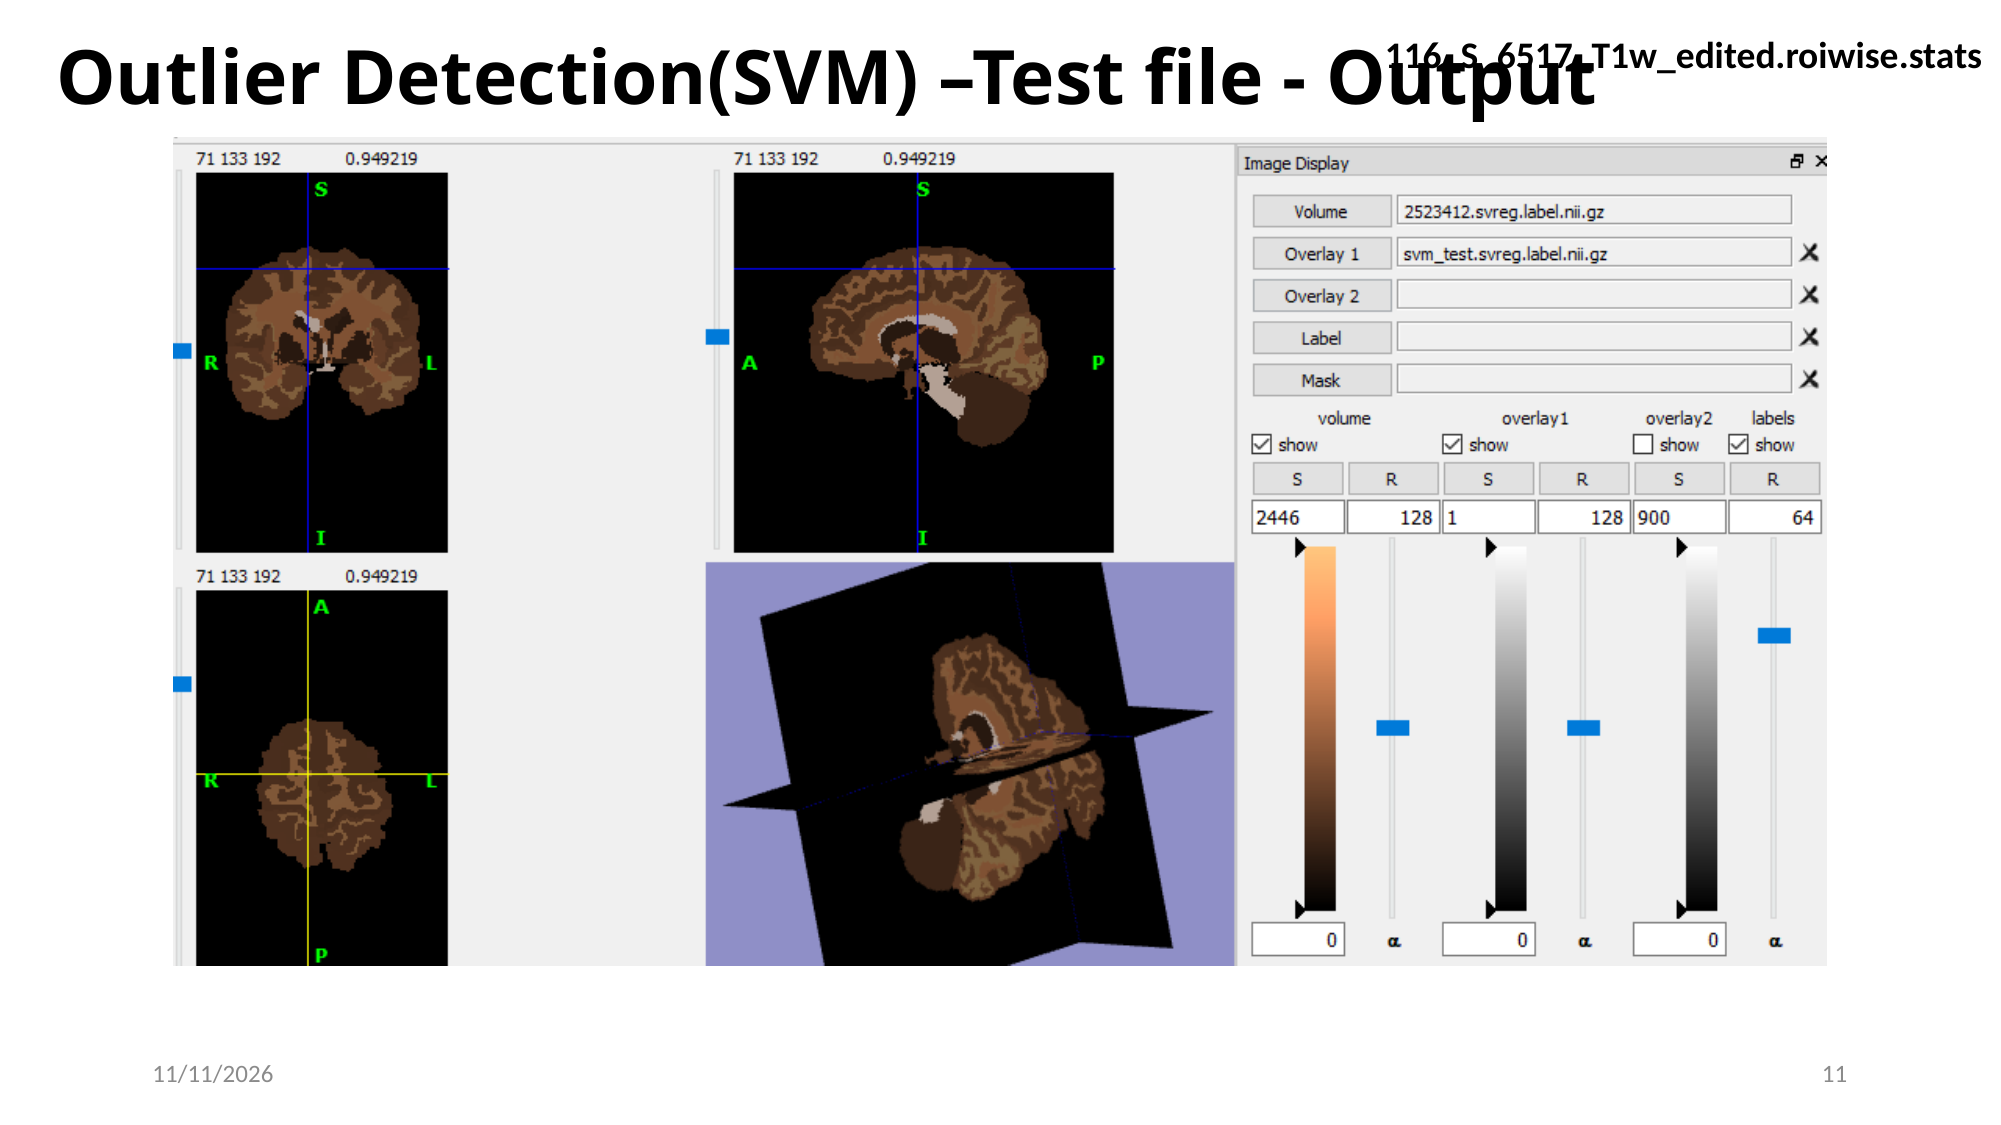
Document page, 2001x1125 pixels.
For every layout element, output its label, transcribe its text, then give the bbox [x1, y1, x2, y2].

slide_number 11 [1412, 1042, 1863, 1103]
picture [173, 137, 1827, 966]
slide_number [137, 1042, 588, 1103]
text_box 116_S_6517_T1w_edited.roiwise.stats [1370, 24, 1998, 84]
title Outlier Detection(SVM) –Test file - Output [41, 22, 1941, 138]
